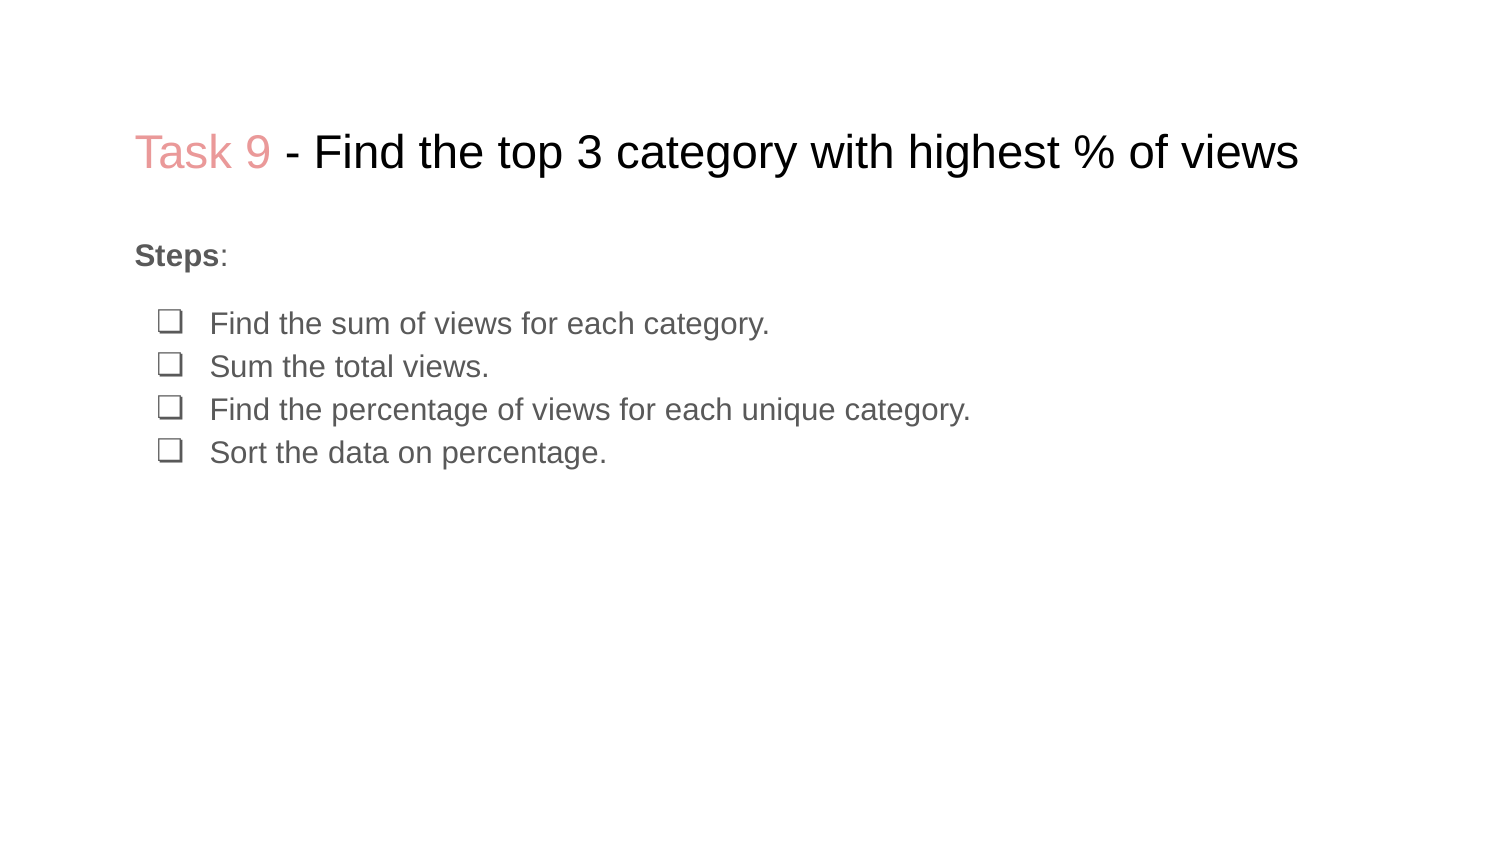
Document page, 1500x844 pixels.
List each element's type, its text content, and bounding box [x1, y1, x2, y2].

list Steps: Find the sum of views for each category. Sum the total views. Find the percentage of views for each unique category. Sort the data on percentage. [119, 214, 1381, 712]
title Task 9 - Find the top 3 category with highest % of views [119, 106, 1473, 194]
